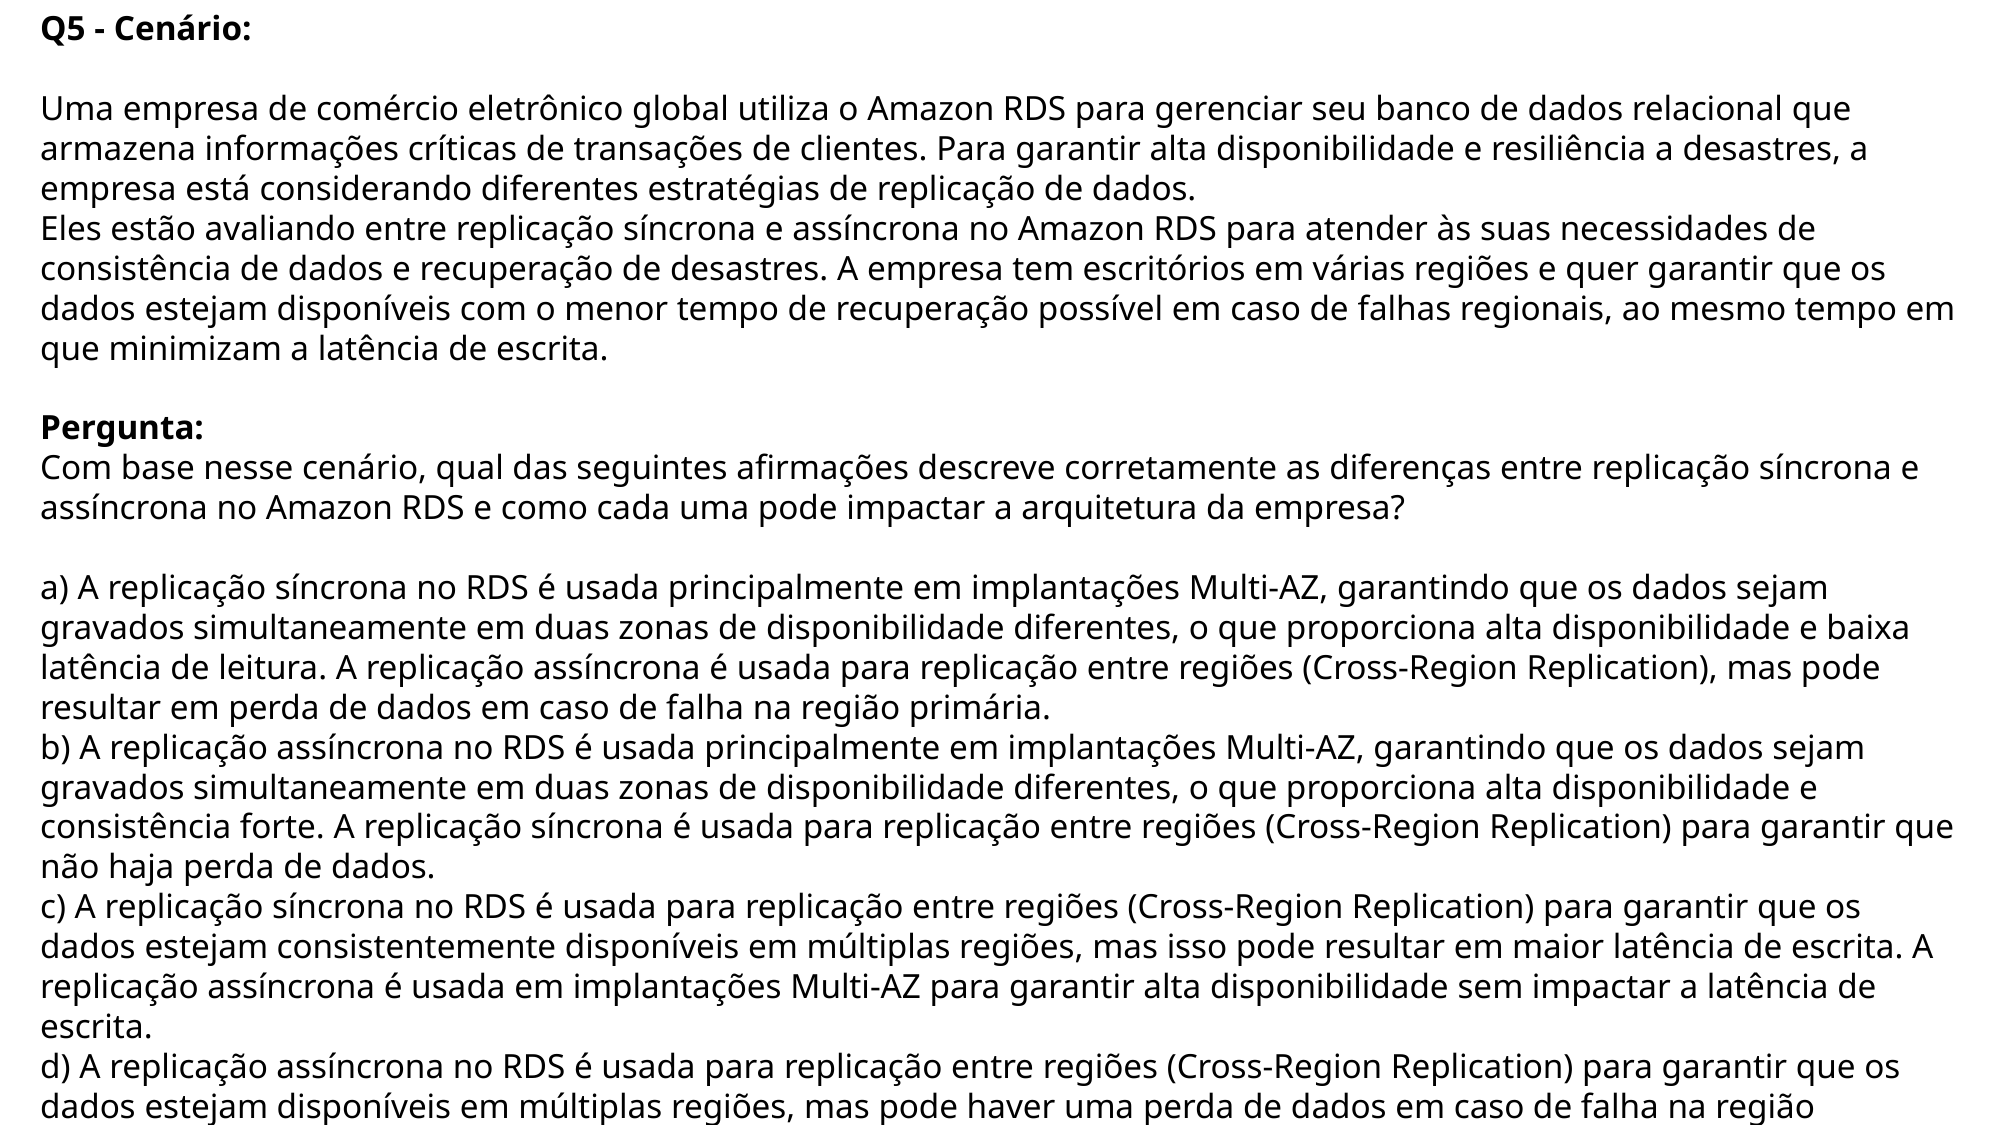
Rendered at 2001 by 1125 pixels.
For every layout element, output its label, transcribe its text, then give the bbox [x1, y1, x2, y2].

text_box Q5 - Cenário: Uma empresa de comércio eletrônico global utiliza o Amazon RDS para gerenciar seu banco de dados relacional que armazena informações críticas de transações de clientes. Para garantir alta disponibilidade e resiliência a desastres, a empresa está considerando diferentes estratégias de replicação de dados. Eles estão avaliando entre replicação síncrona e assíncrona no Amazon RDS para atender às suas necessidades de consistência de dados e recuperação de desastres. A empresa tem escritórios em várias regiões e quer garantir que os dados estejam disponíveis com o menor tempo de recuperação possível em caso de falhas regionais, ao mesmo tempo em que minimizam a latência de escrita. Pergunta: Com base nesse cenário, qual das seguintes afirmações descreve corretamente as diferenças entre replicação síncrona e assíncrona no Amazon RDS e como cada uma pode impactar a arquitetura da empresa? a) A replicação síncrona no RDS é usada principalmente em implantações Multi-AZ, garantindo que os dados sejam gravados simultaneamente em duas zonas de disponibilidade diferentes, o que proporciona alta disponibilidade e baixa latência de leitura. A replicação assíncrona é usada para replicação entre regiões (Cross-Region Replication), mas pode resultar em perda de dados em caso de falha na região primária. b) A replicação assíncrona no RDS é usada principalmente em implantações Multi-AZ, garantindo que os dados sejam gravados simultaneamente em duas zonas de disponibilidade diferentes, o que proporciona alta disponibilidade e consistência forte. A replicação síncrona é usada para replicação entre regiões (Cross-Region Replication) para garantir que não haja perda de dados. c) A replicação síncrona no RDS é usada para replicação entre regiões (Cross-Region Replication) para garantir que os dados estejam consistentemente disponíveis em múltiplas regiões, mas isso pode resultar em maior latência de escrita. A replicação assíncrona é usada em implantações Multi-AZ para garantir alta disponibilidade sem impactar a latência de escrita. d) A replicação assíncrona no RDS é usada para replicação entre regiões (Cross-Region Replication) para garantir que os dados estejam disponíveis em múltiplas regiões, mas pode haver uma perda de dados em caso de falha na região primária. A replicação síncrona é usada em implantações Multi-AZ para garantir que os dados sejam gravados simultaneamente em duas zonas de disponibilidade diferentes, proporcionando alta disponibilidade sem perda de dados. [25, 0, 1975, 1125]
